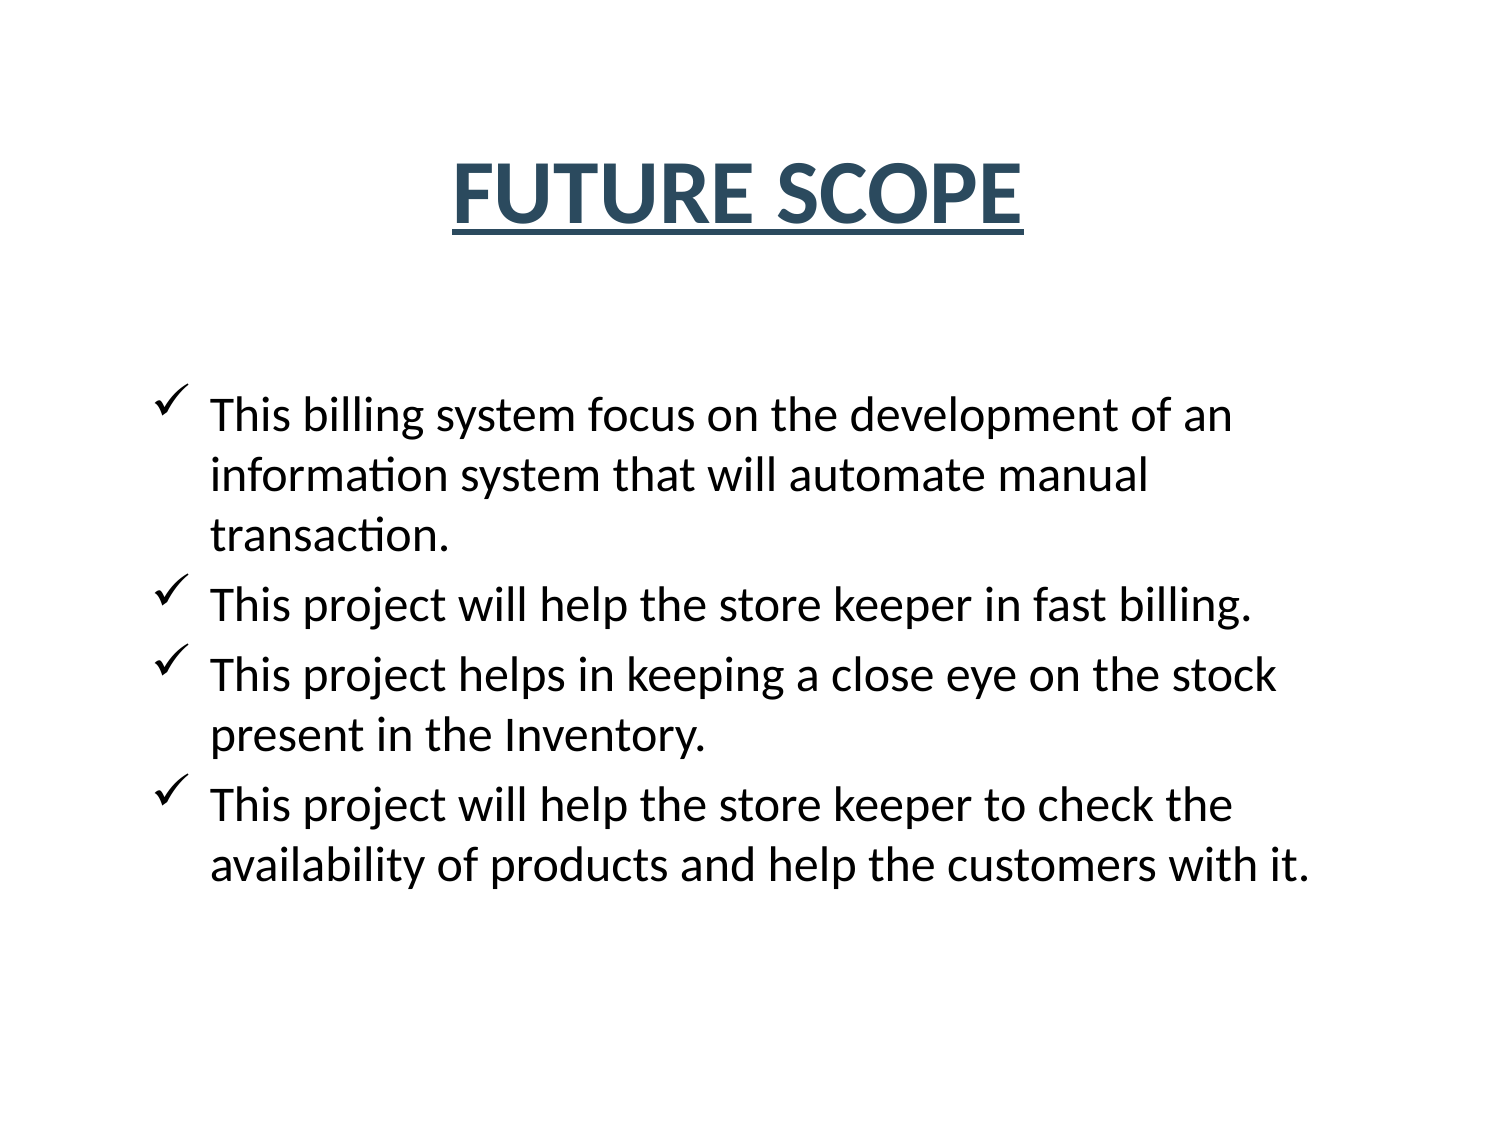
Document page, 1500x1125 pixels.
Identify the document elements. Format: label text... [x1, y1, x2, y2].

title FUTURE SCOPE [100, 66, 1376, 308]
subtitle This billing system focus on the development of an information system that will automate manual transaction. This project will help the store keeper in fast billing. This project helps in keeping a close eye on the stock present in the Inventory. This project will help the store keeper to check the availability of products and help the customers with it. [135, 373, 1365, 1047]
